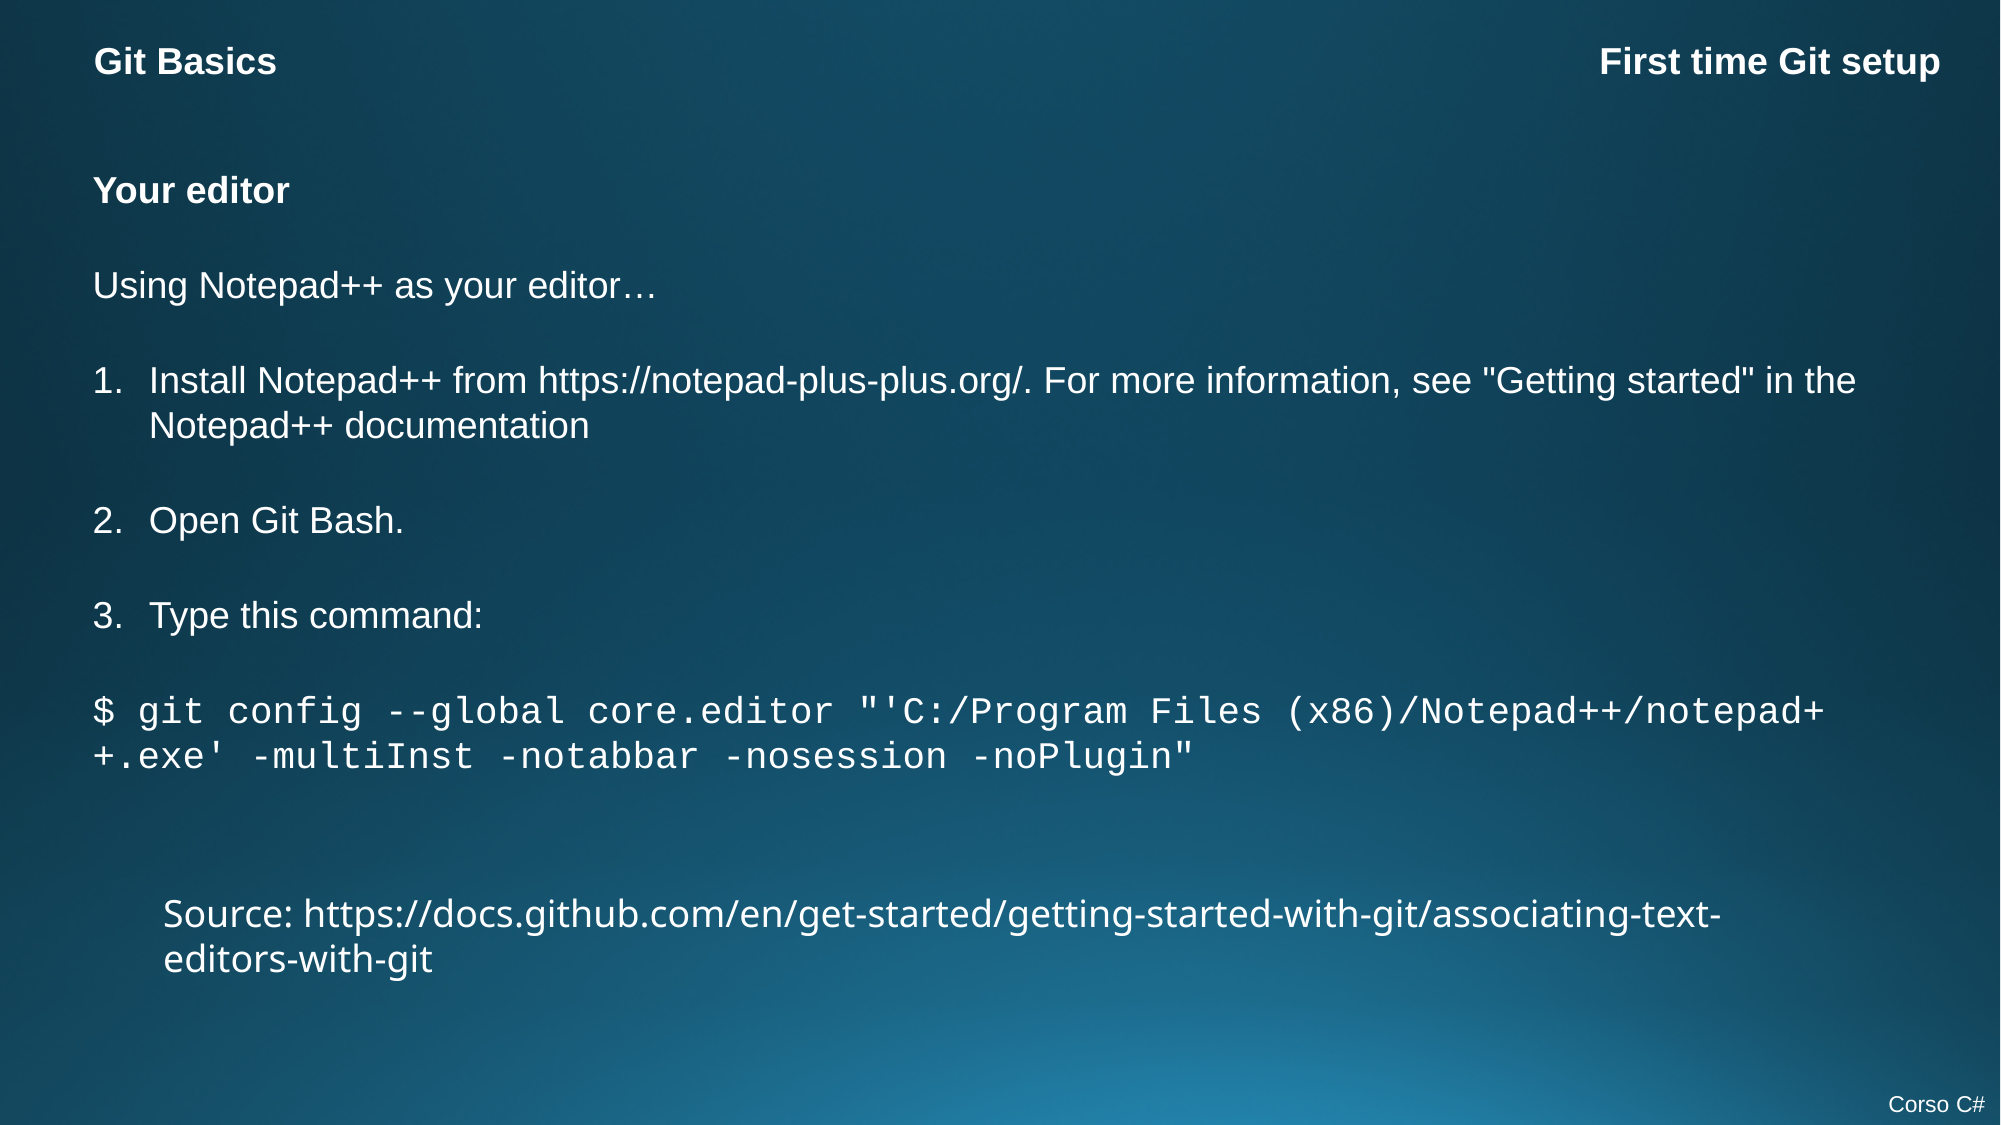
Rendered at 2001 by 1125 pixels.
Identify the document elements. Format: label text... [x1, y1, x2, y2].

picture [0, 0, 2001, 1125]
text_box Git Basics [79, 29, 293, 89]
text_box Source: https://docs.github.com/en/get-started/getting-started-with-git/associating-text-editors-with-git [148, 882, 1863, 988]
text_box Corso C# [0, 1082, 2000, 1125]
text_box Your editor Using Notepad++ as your editor… Install Notepad++ from https://notepad-plus-plus.org/. For more information, see "Getting started" in the Notepad++ documentation Open Git Bash. Type this command: $ git config --global core.editor "'C:/Program Files (x86)/Notepad++/notepad++.exe' -multiInst -notabbar -nosession -noPlugin" [77, 158, 1940, 784]
text_box First time Git setup [939, 29, 1957, 89]
